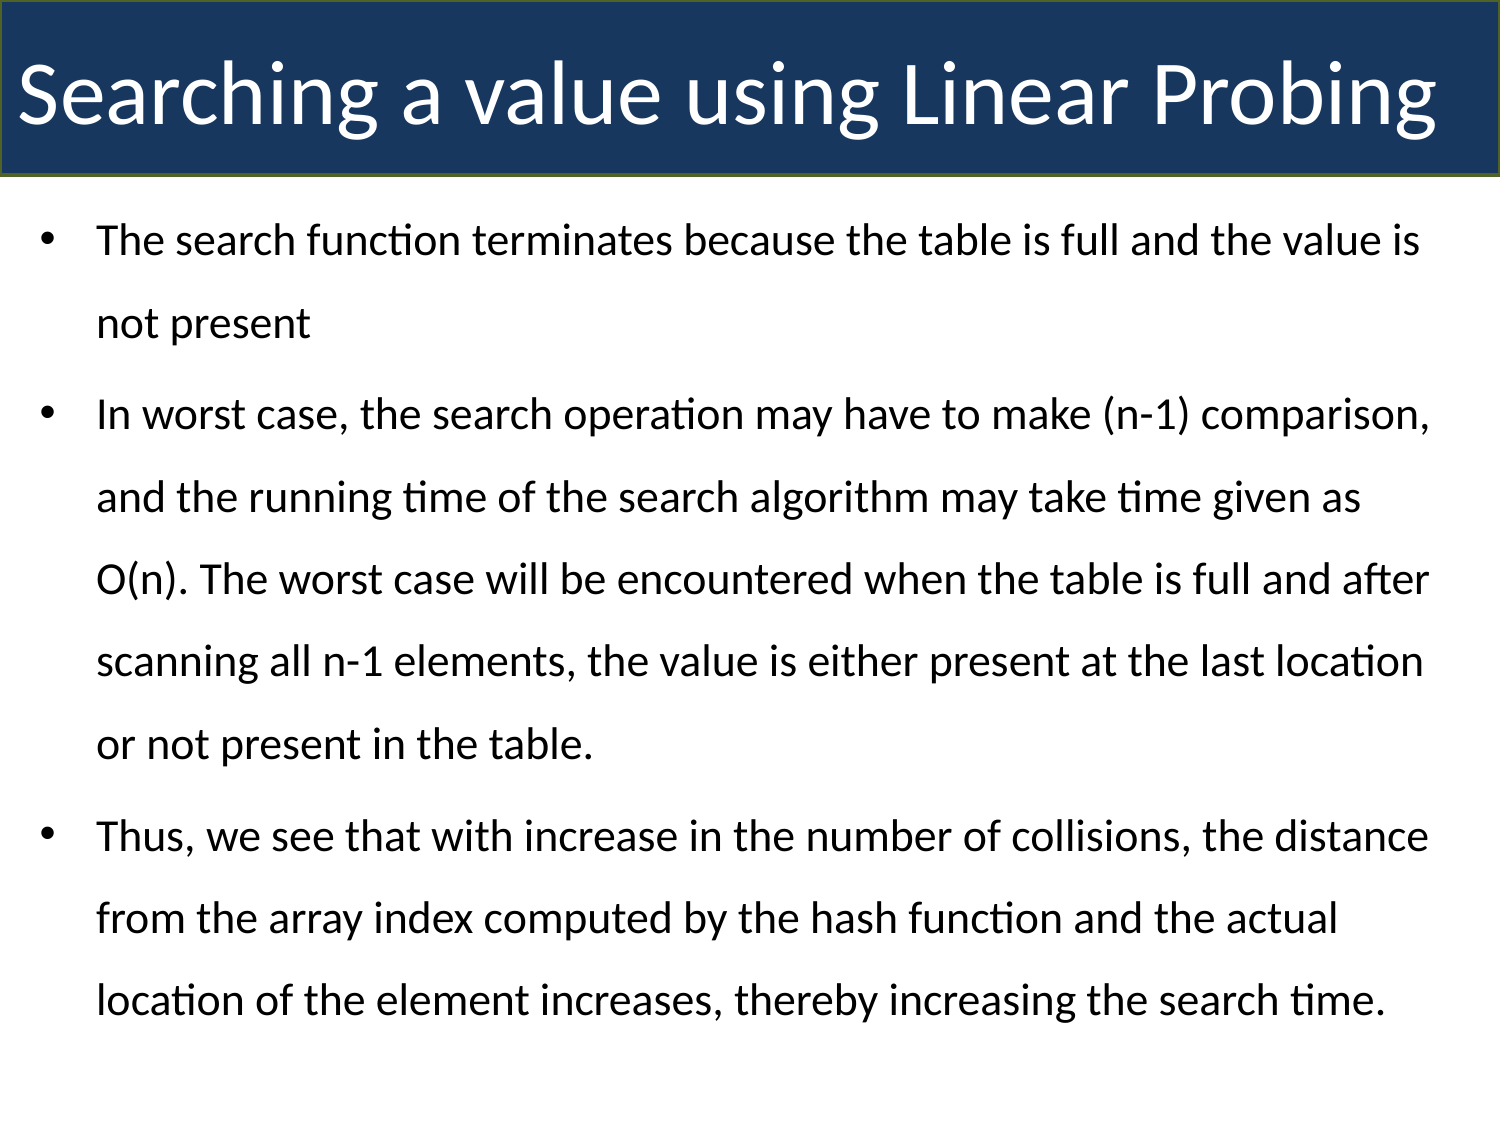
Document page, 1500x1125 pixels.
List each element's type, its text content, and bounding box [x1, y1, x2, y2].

text_box The search function terminates because the table is full and the value is not present In worst case, the search operation may have to make (n-1) comparison, and the running time of the search algorithm may take time given as O(n). The worst case will be encountered when the table is full and after scanning all n-1 elements, the value is either present at the last location or not present in the table. Thus, we see that with increase in the number of collisions, the distance from the array index computed by the hash function and the actual location of the element increases, thereby increasing the search time. [24, 174, 1463, 763]
text_box Searching a value using Linear Probing [0, 0, 1500, 177]
